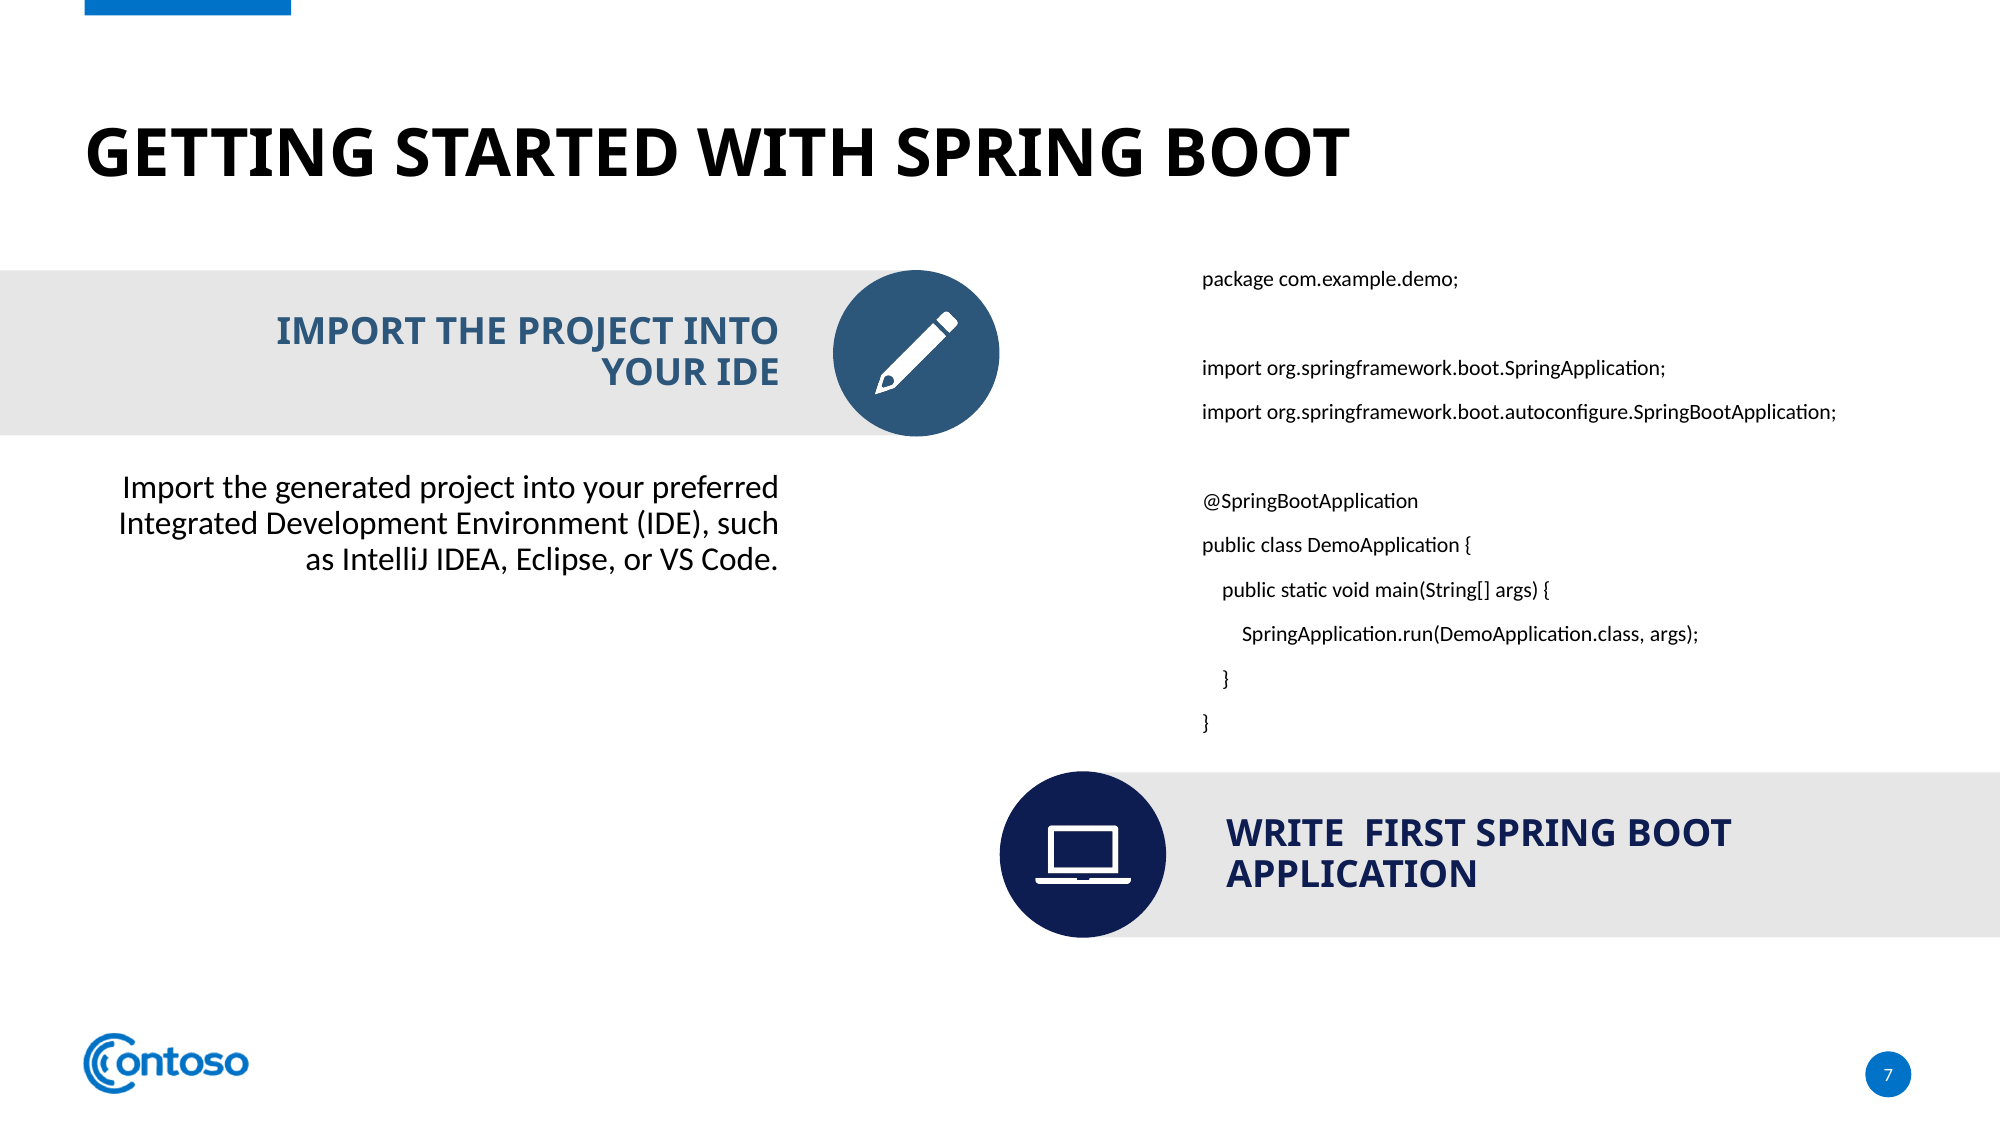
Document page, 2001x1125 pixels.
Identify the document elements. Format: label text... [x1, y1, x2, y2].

picture [866, 303, 966, 403]
picture [77, 1027, 254, 1095]
list Write First Spring Boot Application [1226, 814, 1792, 896]
list Import the generated project into your preferred Integrated Development Environment (IDE), such as IntelliJ IDEA, Eclipse, or VS Code. [111, 469, 780, 937]
list package com.example.demo; import org.springframework.boot.SpringApplication; import org.springframework.boot.autoconfigure.SpringBootApplication; @SpringBootApplication public class DemoApplication { public static void main(String[] args) { SpringApplication.run(DemoApplication.class, args); } } [1202, 270, 1871, 736]
slide_number 7 [1864, 1059, 1913, 1090]
picture [1033, 804, 1133, 905]
title Getting Started with Spring Boot [84, 40, 1914, 192]
list Import the Project into Your IDE [214, 312, 780, 394]
